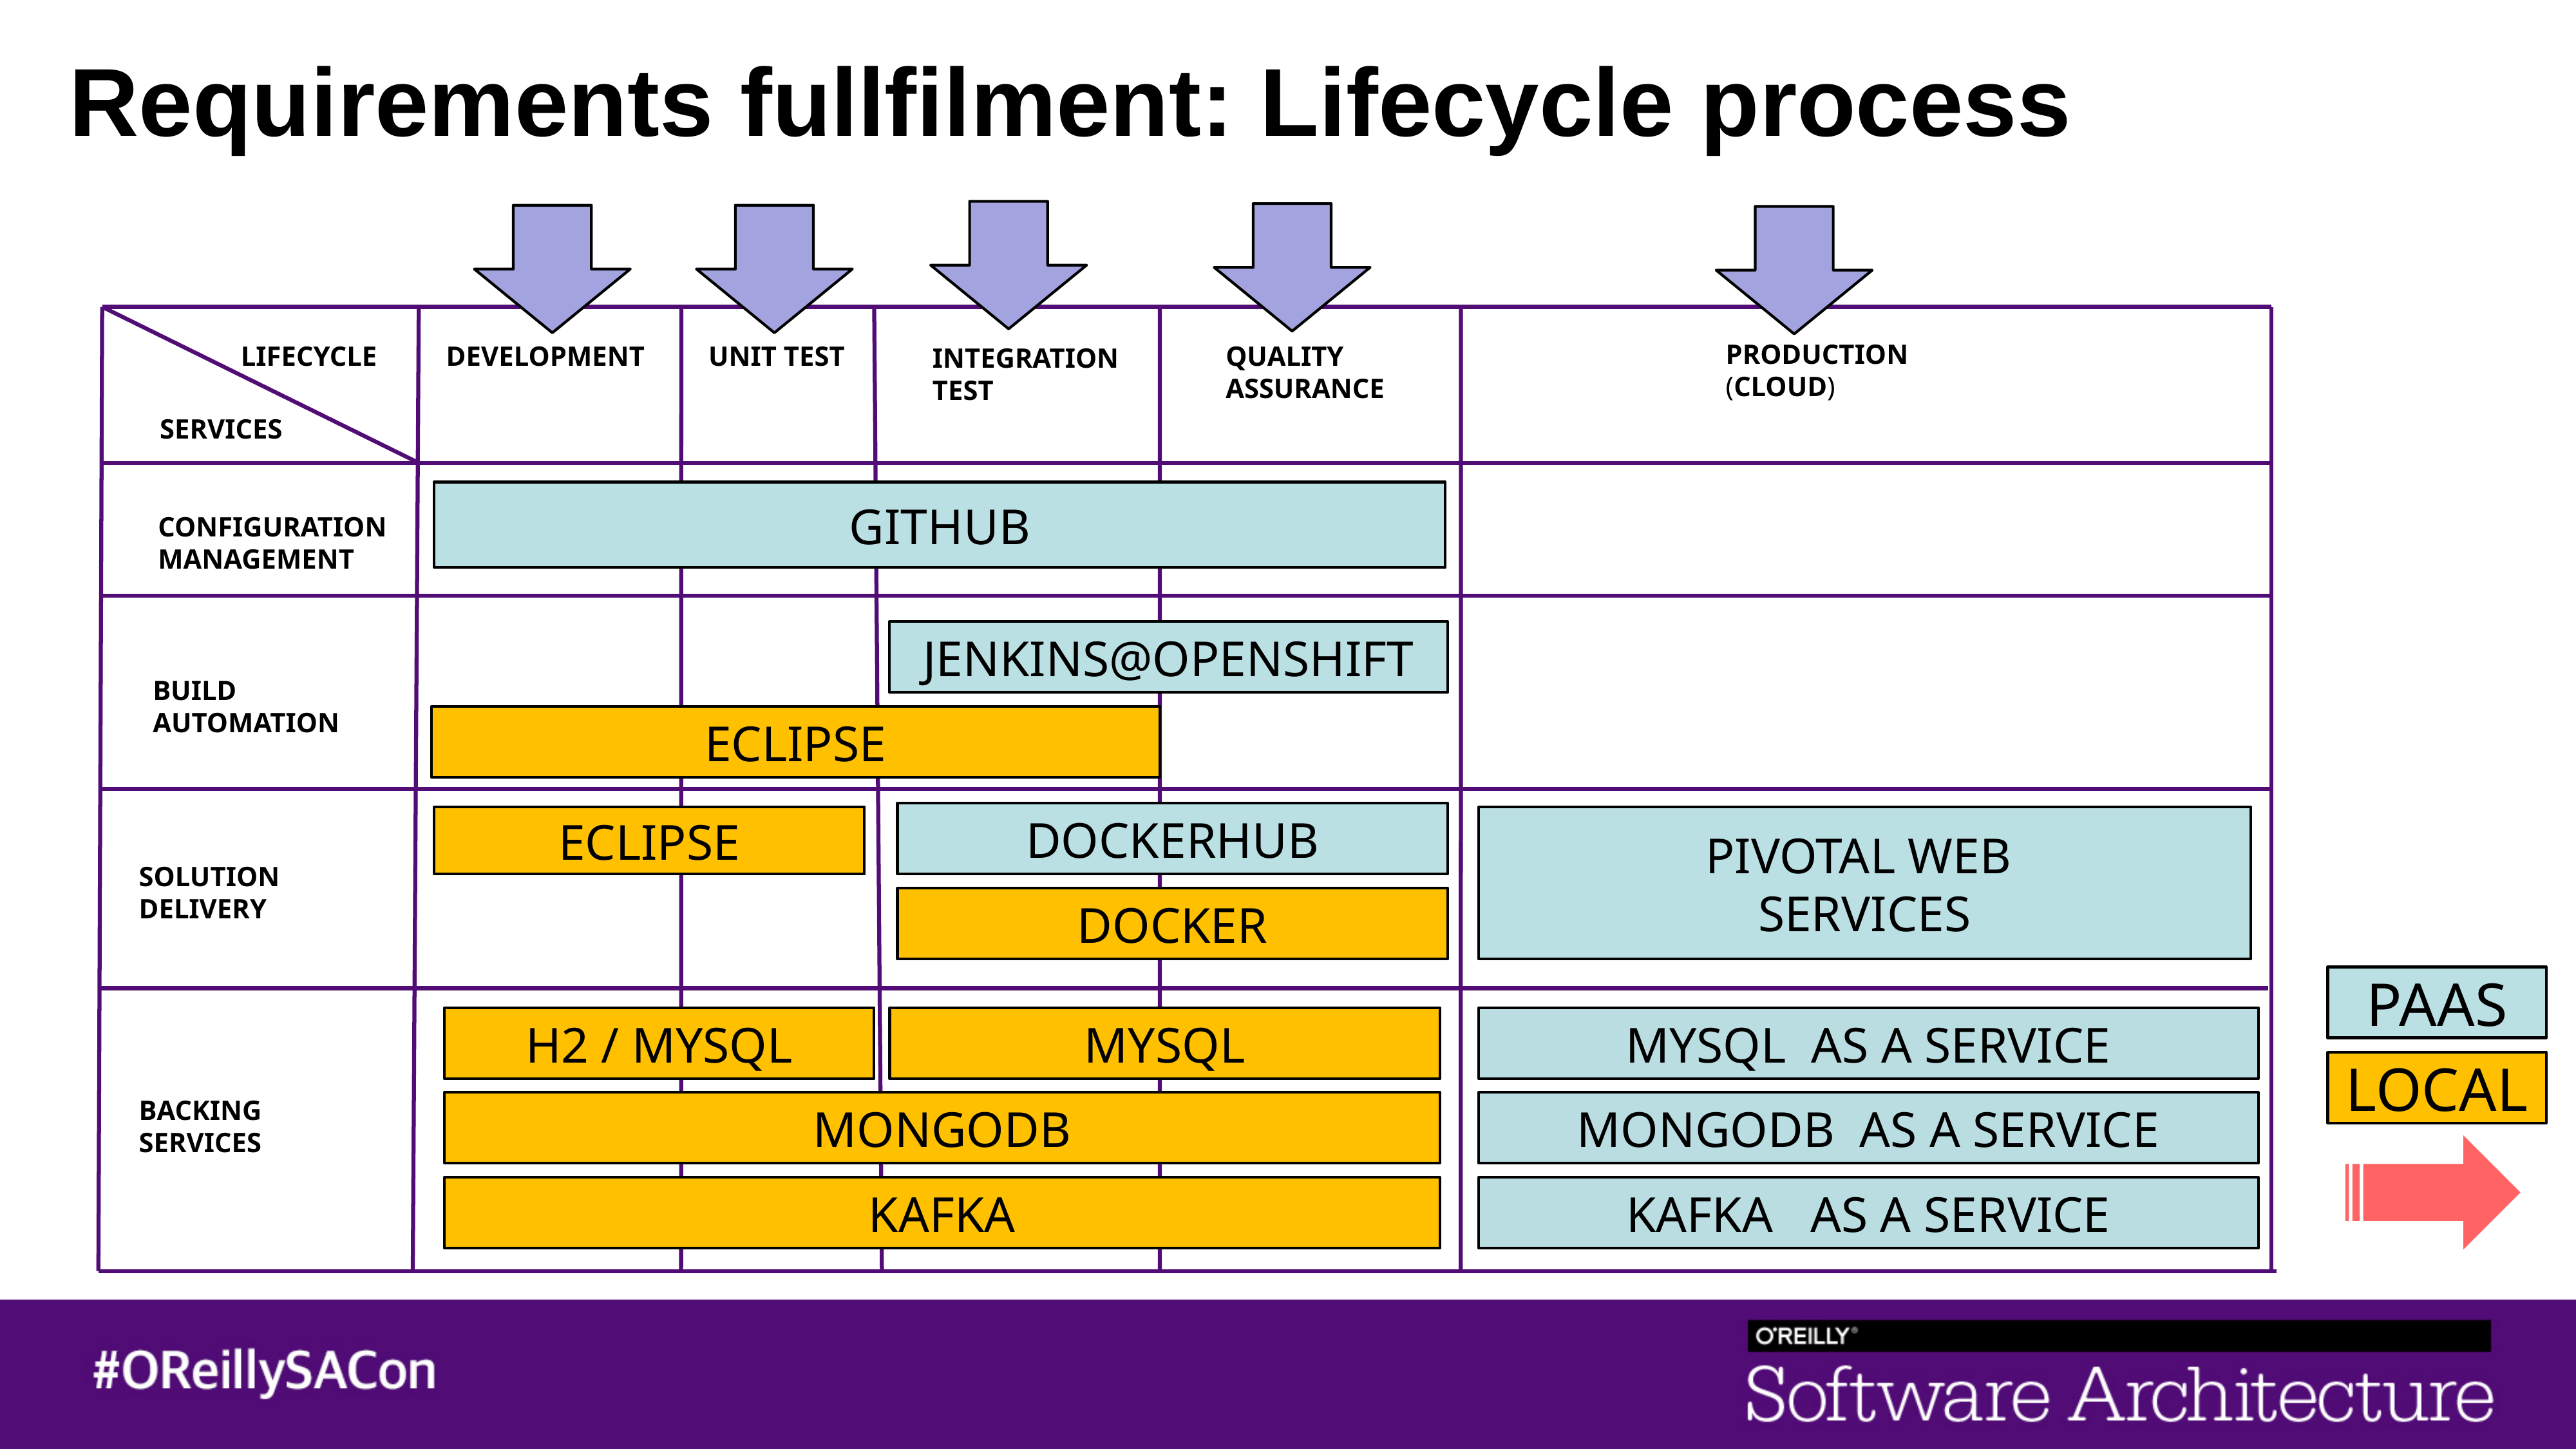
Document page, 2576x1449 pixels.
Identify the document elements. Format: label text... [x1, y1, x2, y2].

text_box [1214, 204, 1370, 305]
text_box [1716, 206, 1873, 305]
title Requirements fullfilment: Lifecycle process [65, 25, 2510, 169]
text_box [474, 205, 630, 305]
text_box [444, 1007, 1441, 1249]
text_box [696, 205, 853, 305]
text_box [98, 307, 2277, 1271]
text_box [2363, 1135, 2521, 1250]
picture [0, 0, 2576, 1449]
text_box PAAS [2327, 967, 2546, 1038]
text_box [2352, 1164, 2360, 1221]
text_box LOCAL [2327, 1052, 2546, 1123]
text_box [2345, 1164, 2349, 1221]
text_box [931, 201, 1087, 305]
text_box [1478, 1007, 2259, 1249]
